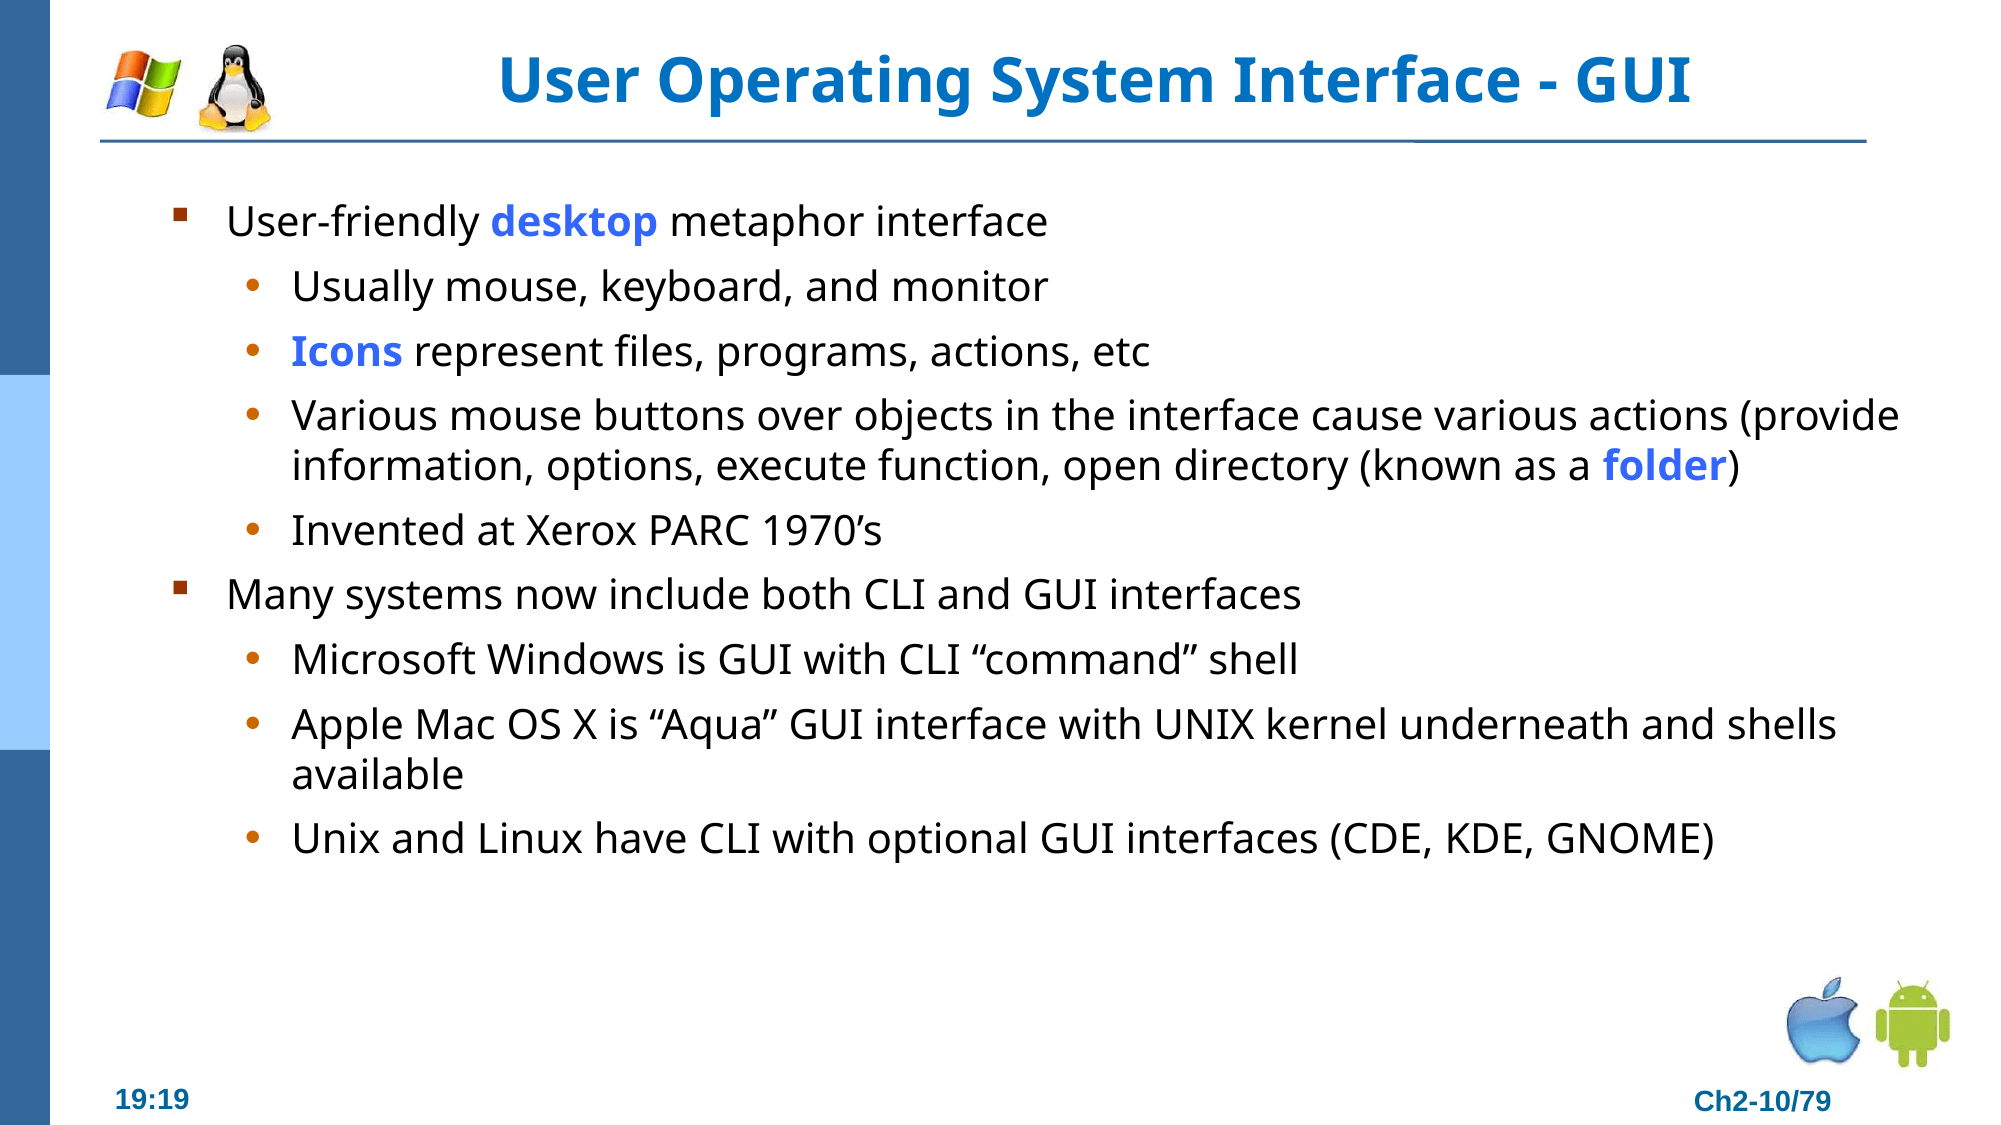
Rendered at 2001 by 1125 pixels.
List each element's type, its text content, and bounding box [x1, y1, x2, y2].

list User-friendly desktop metaphor interface Usually mouse, keyboard, and monitor Icons represent files, programs, actions, etc Various mouse buttons over objects in the interface cause various actions (provide information, options, execute function, open directory (known as a folder) Invented at Xerox PARC 1970’s Many systems now include both CLI and GUI interfaces Microsoft Windows is GUI with CLI “command” shell Apple Mac OS X is “Aqua” GUI interface with UNIX kernel underneath and shells available Unix and Linux have CLI with optional GUI interfaces (CDE, KDE, GNOME) [154, 187, 1919, 1015]
picture [99, 36, 285, 137]
picture [1774, 973, 1959, 1074]
title User Operating System Interface - GUI [420, 27, 1771, 123]
